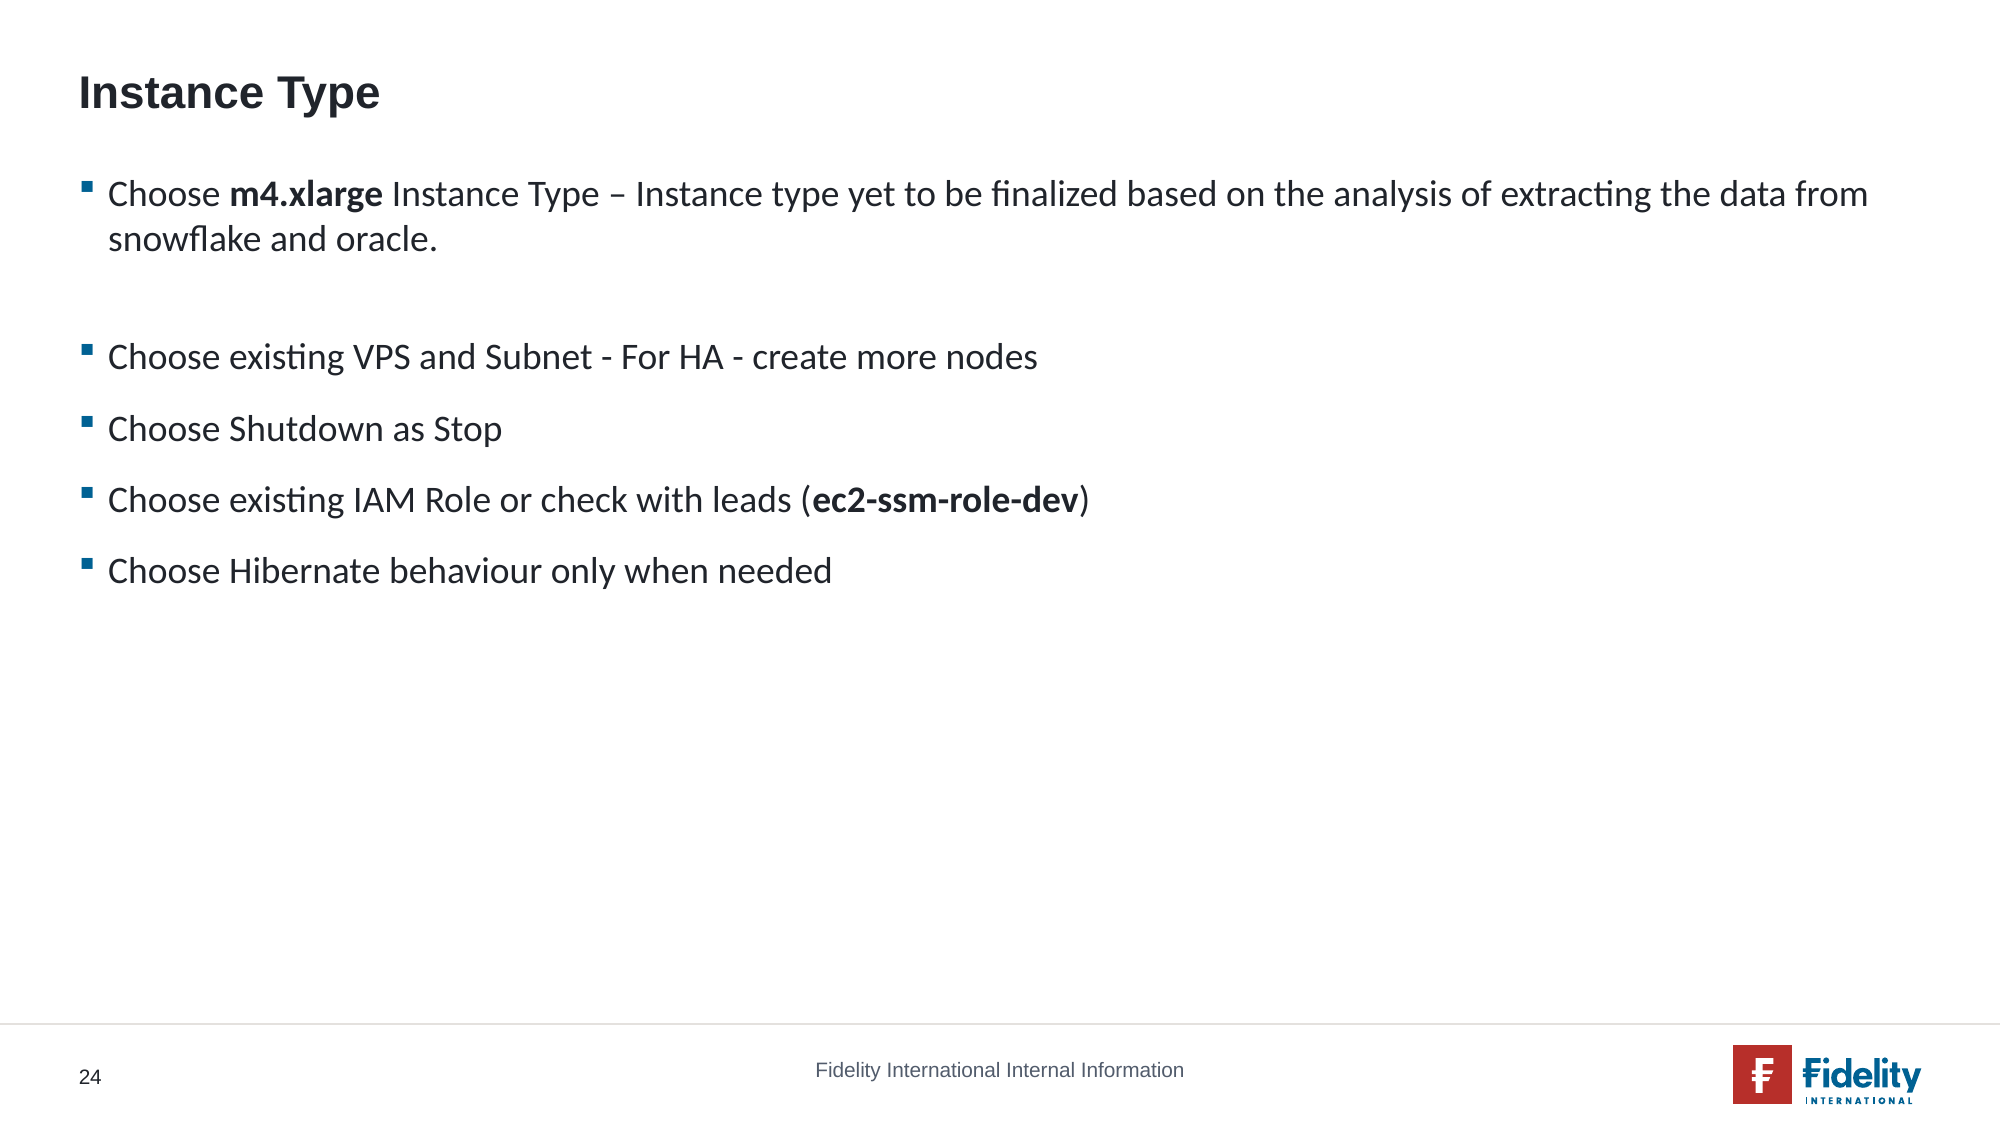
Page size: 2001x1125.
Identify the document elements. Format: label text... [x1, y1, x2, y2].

list Choose m4.xlarge Instance Type – Instance type yet to be finalized based on the analysis of extracting the data from snowflake and oracle. Choose existing VPS and Subnet - For HA - create more nodes Choose Shutdown as Stop Choose existing IAM Role or check with leads (ec2-ssm-role-dev) Choose Hibernate behaviour only when needed [78, 169, 1922, 901]
title Instance Type [78, 67, 1922, 118]
